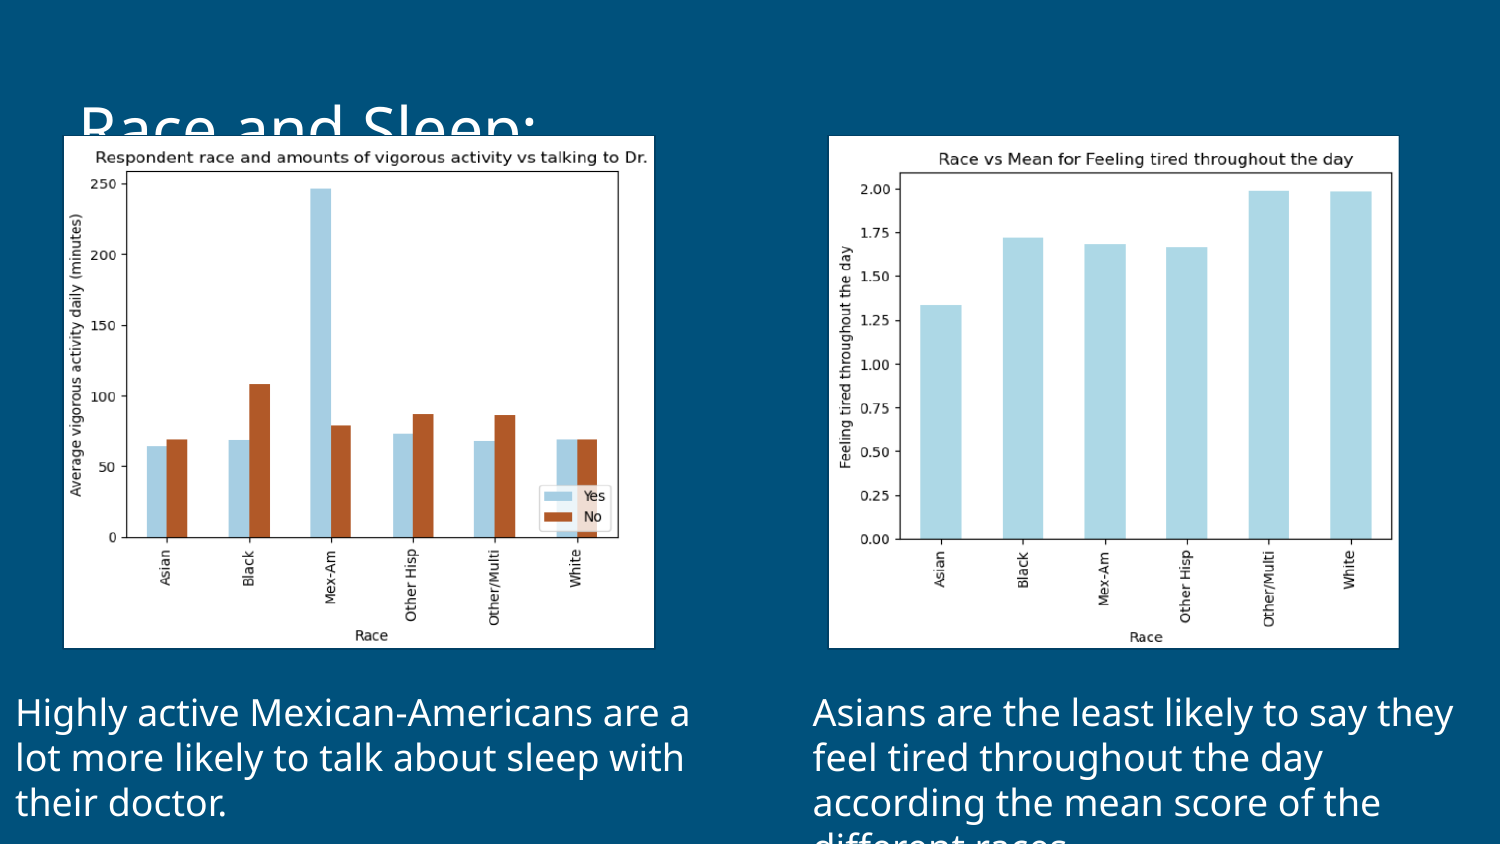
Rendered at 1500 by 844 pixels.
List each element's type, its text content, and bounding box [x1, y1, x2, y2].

picture [828, 136, 1399, 649]
text_box Highly active Mexican-Americans are a lot more likely to talk about sleep with their doctor. [0, 674, 727, 840]
title Race and Sleep: [63, 75, 1437, 188]
picture [63, 135, 655, 649]
text_box Asians are the least likely to say they feel tired throughout the day according the mean score of the different races. [797, 674, 1500, 844]
